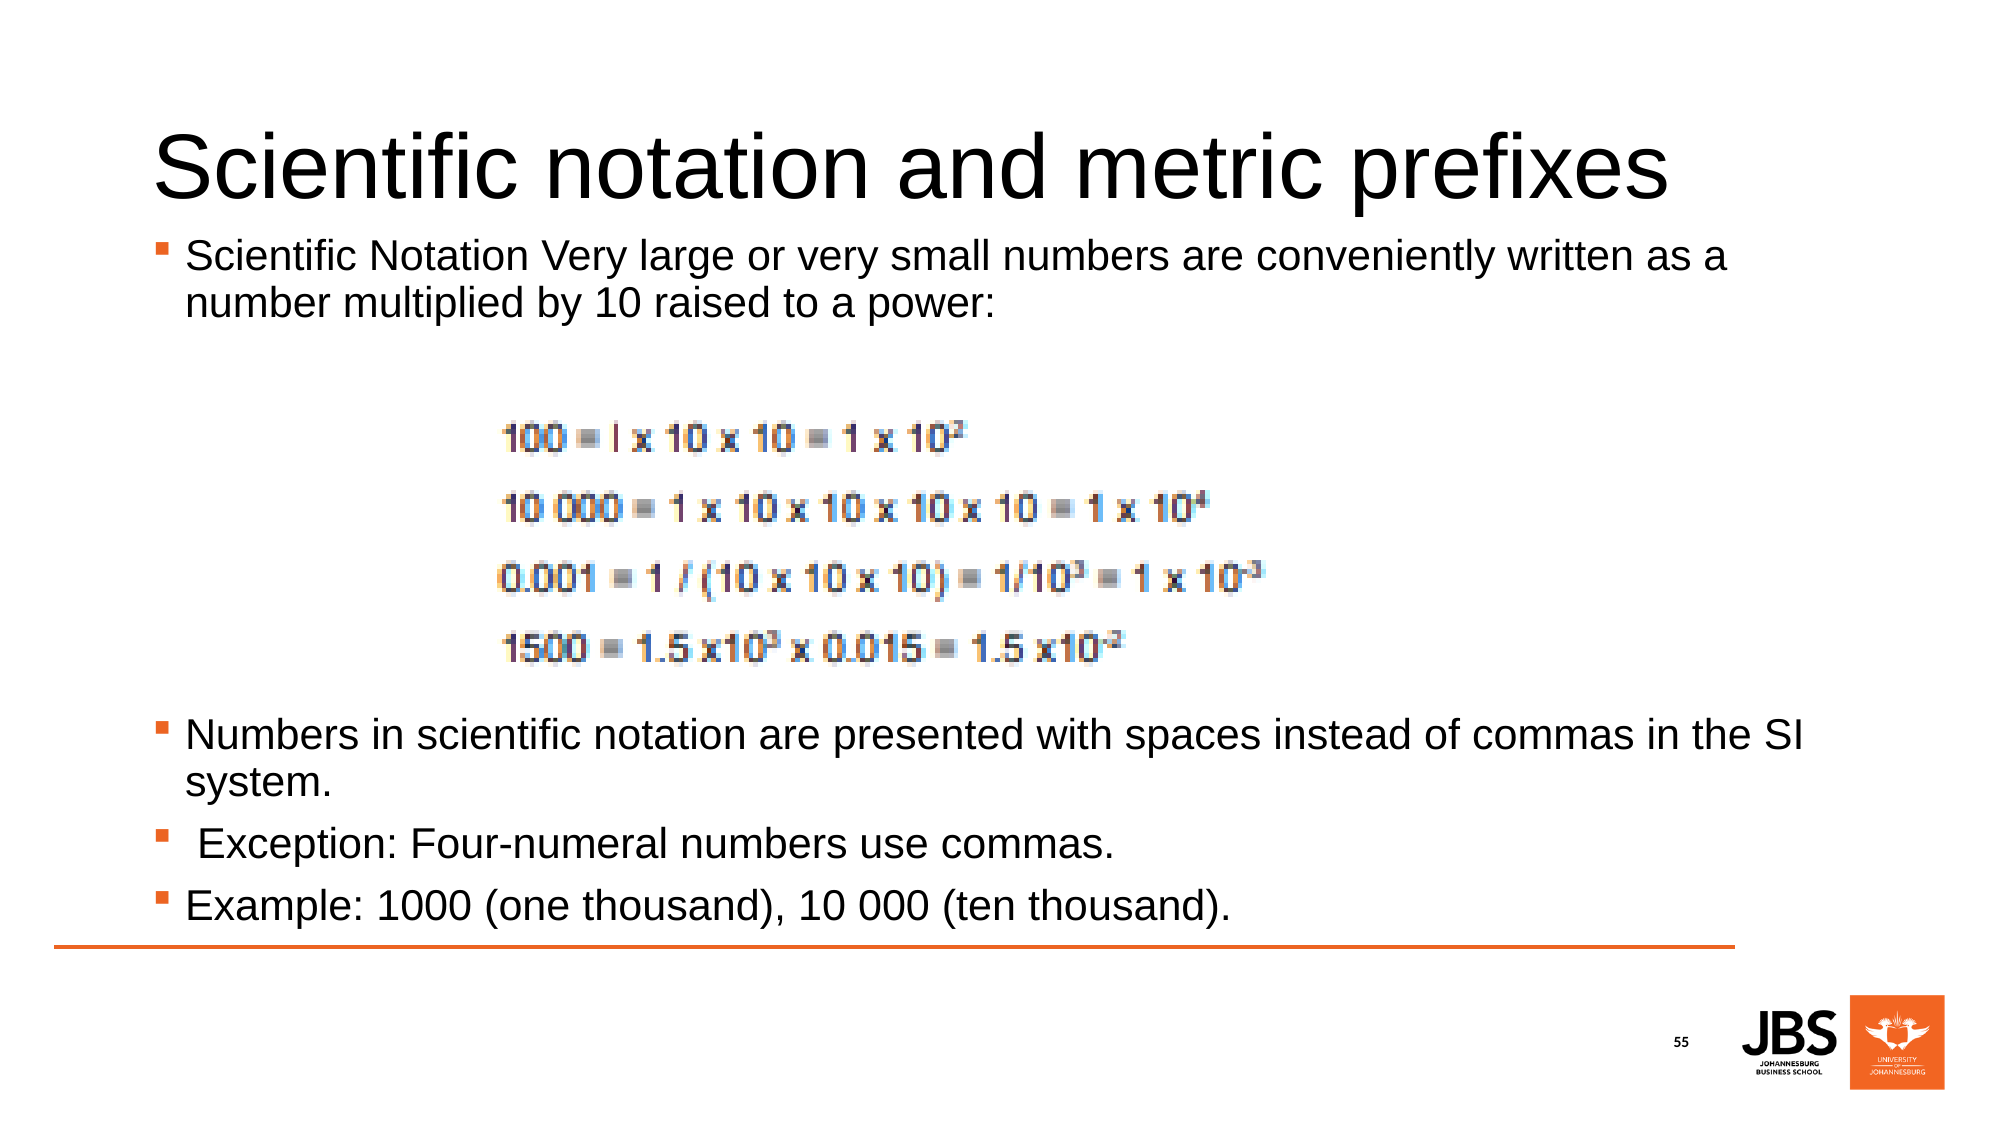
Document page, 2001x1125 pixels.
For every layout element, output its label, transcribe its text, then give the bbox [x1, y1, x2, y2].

title Scientific notation and metric prefixes [137, 59, 1863, 226]
picture [493, 402, 1294, 695]
list Scientific Notation Very large or very small numbers are conveniently written as a number multiplied by 10 raised to a power: Numbers in scientific notation are presented with spaces instead of commas in the SI system. Exception: Four-numeral numbers use commas. Example: 1000 (one thousand), 10 000 (ten thousand). [137, 226, 1863, 940]
picture [1728, 981, 1958, 1103]
